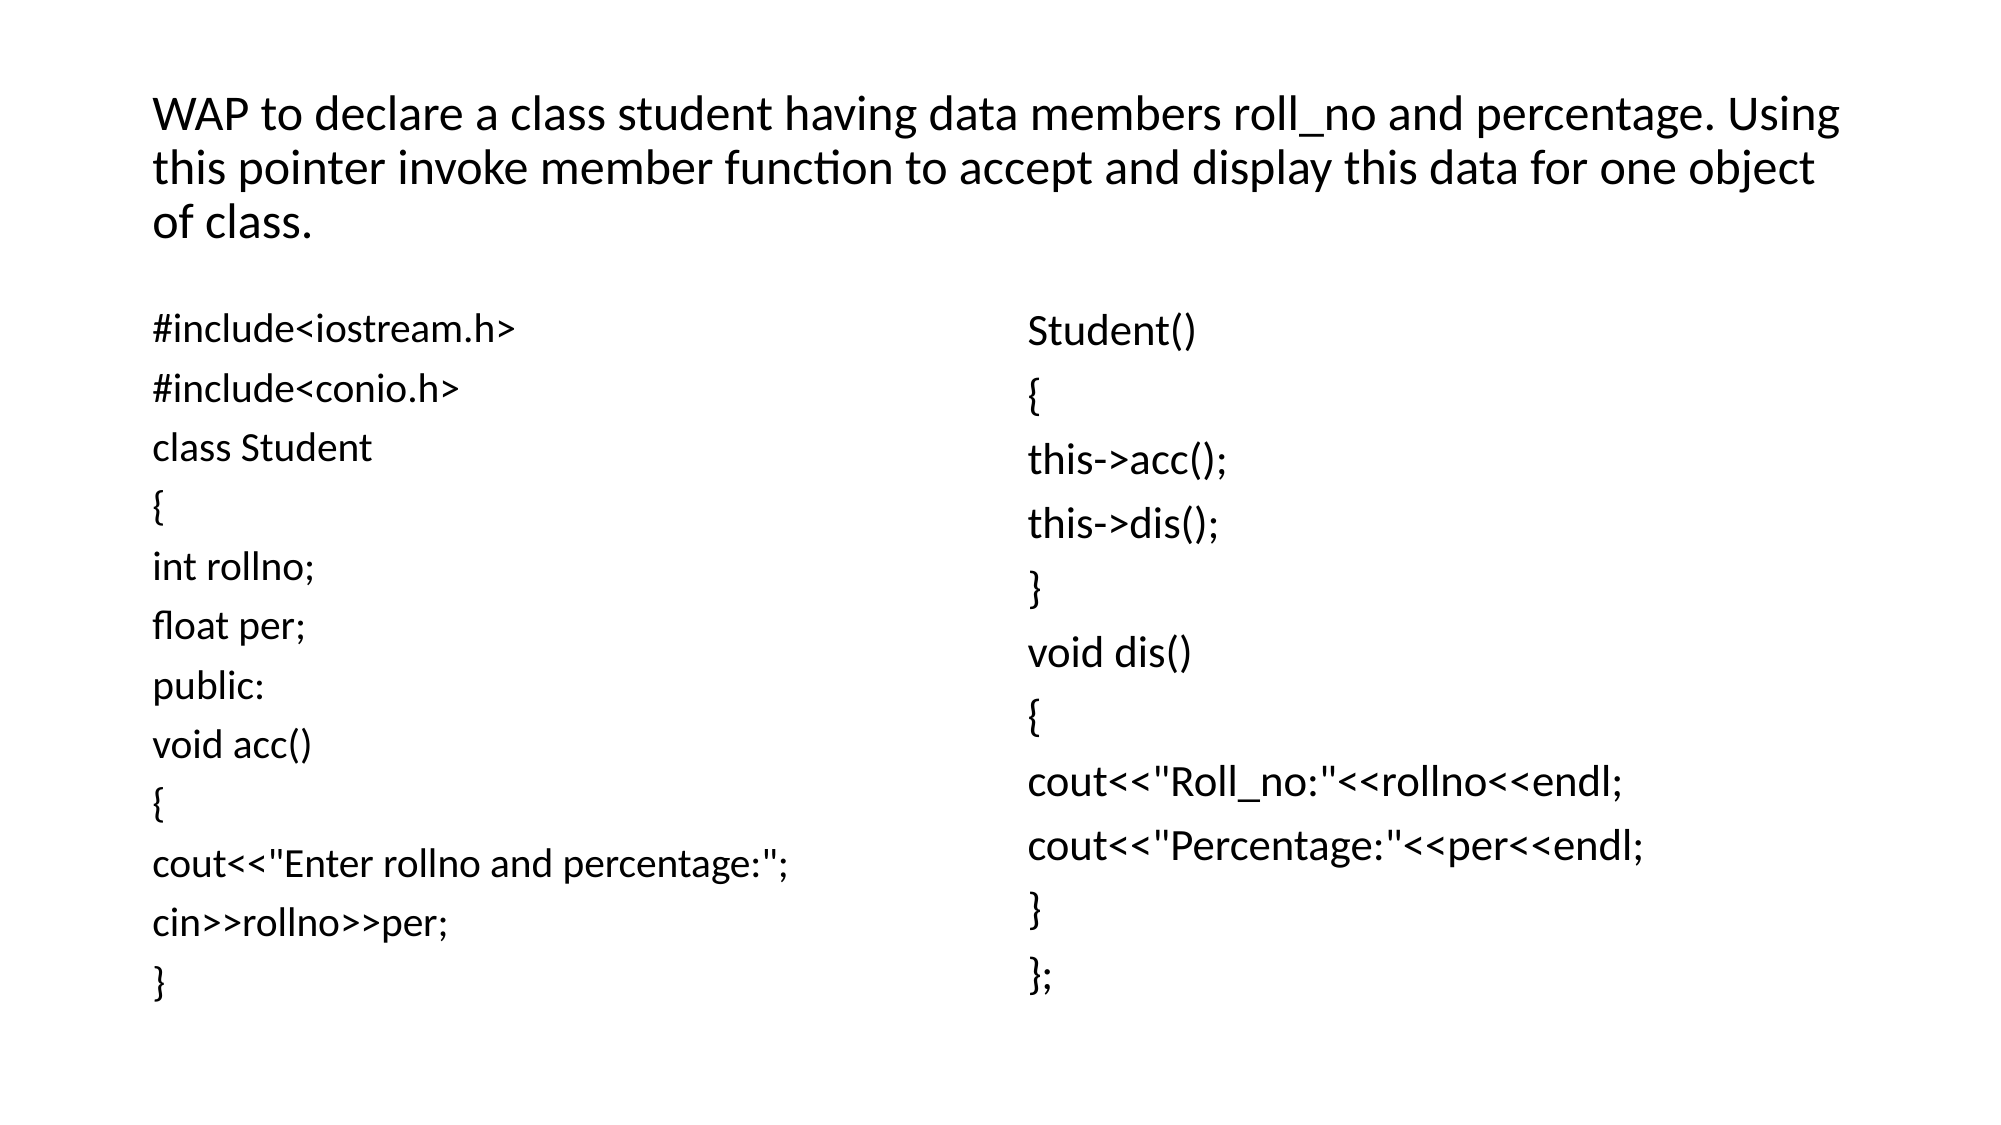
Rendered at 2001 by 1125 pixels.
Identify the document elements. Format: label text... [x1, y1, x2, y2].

list Student() { this->acc(); this->dis(); } void dis() { cout<<"Roll_no:"<<rollno<<endl; cout<<"Percentage:"<<per<<endl; } }; [1012, 299, 1863, 1014]
title WAP to declare a class student having data members roll_no and percentage. Using this pointer invoke member function to accept and display this data for one object of class. [137, 59, 1863, 278]
list #include<iostream.h> #include<conio.h> class Student { int rollno; float per; public: void acc() { cout<<"Enter rollno and percentage:"; cin>>rollno>>per; } [137, 299, 988, 1014]
